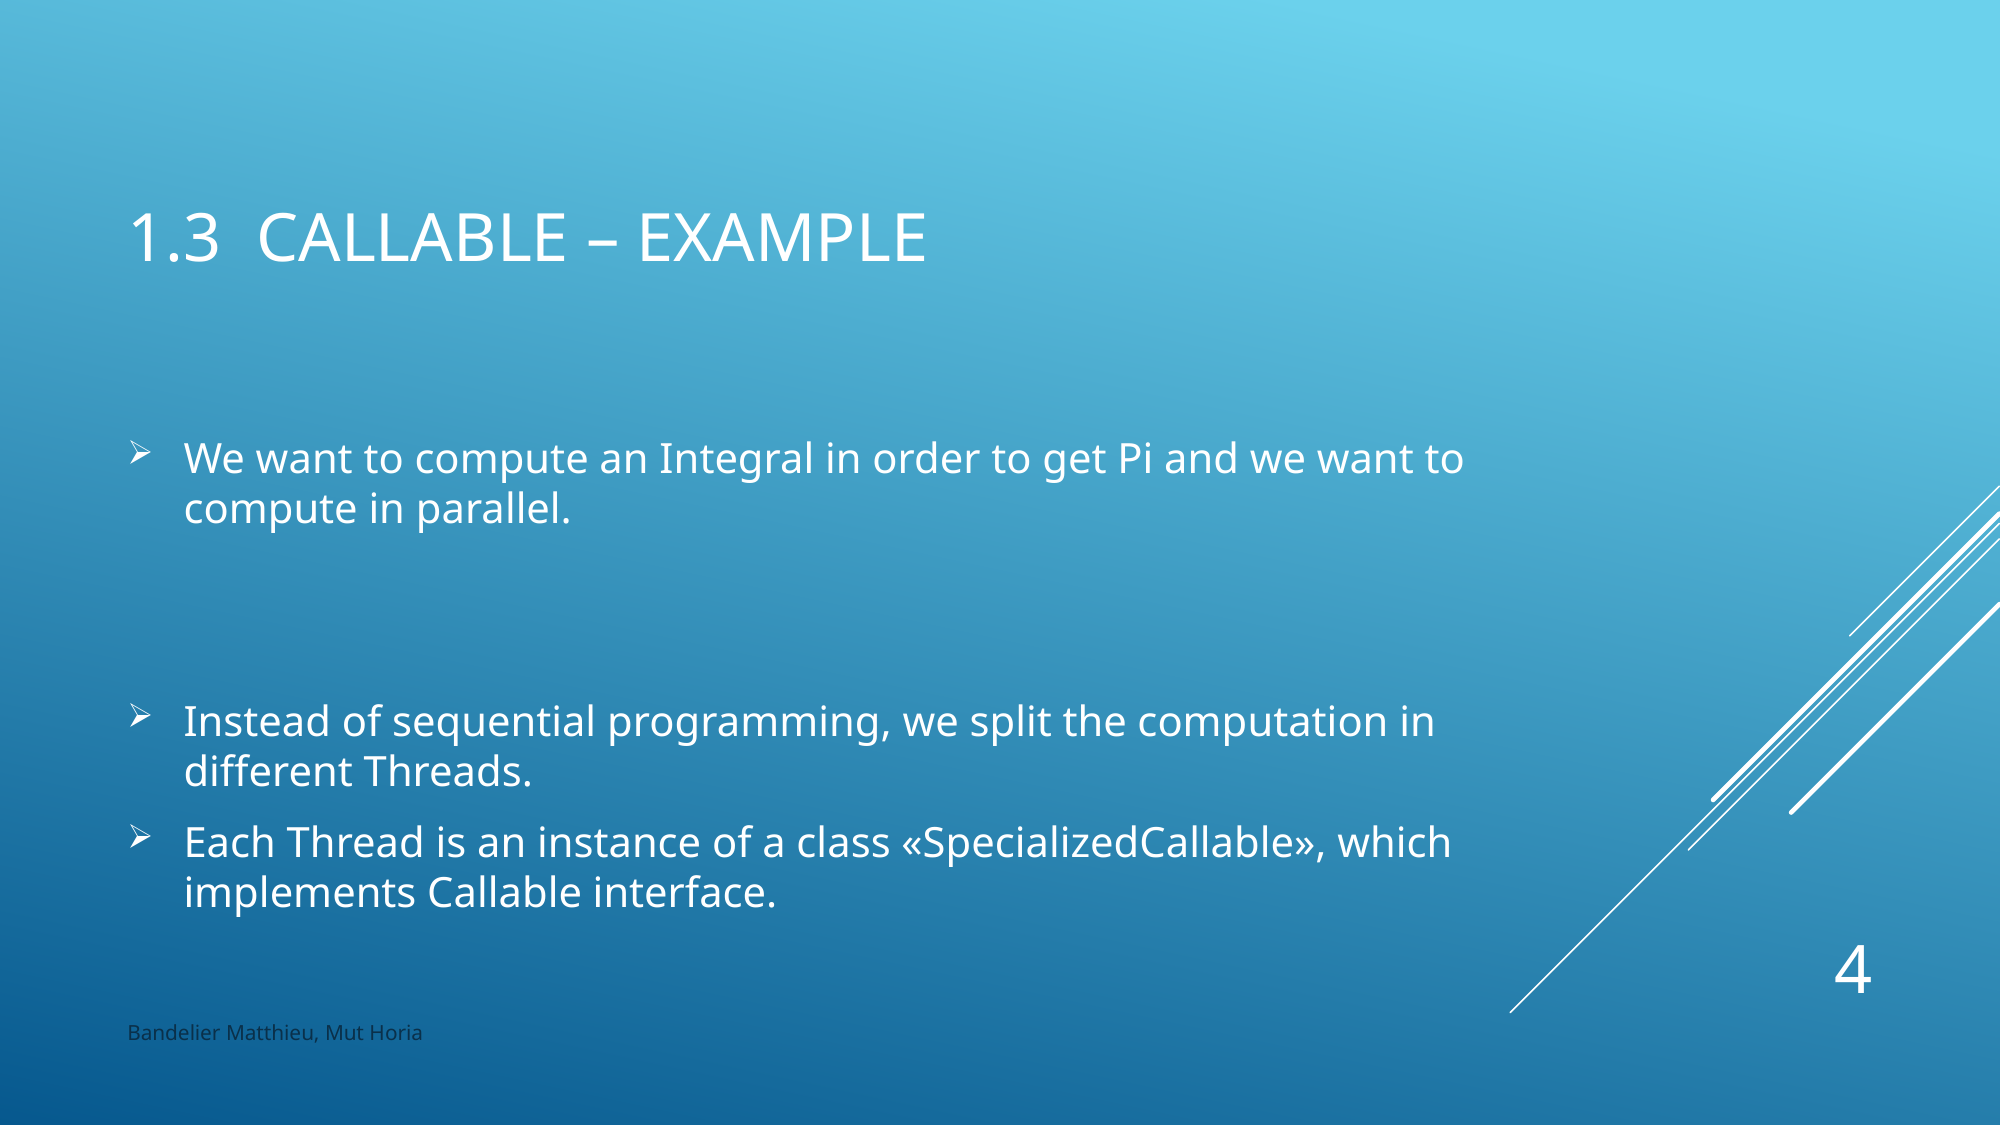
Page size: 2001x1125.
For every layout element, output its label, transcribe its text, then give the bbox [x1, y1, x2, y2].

slide_number 4 [1700, 915, 1888, 1025]
title 1.3 Callable – example [112, 112, 1763, 357]
list We want to compute an Integral in order to get Pi and we want to compute in parallel. Instead of sequential programming, we split the computation in different Threads. Each Thread is an instance of a class «SpecializedCallable», which implements Callable interface. [112, 375, 1513, 973]
footer Bandelier Matthieu, Mut Horia [112, 1012, 1350, 1073]
